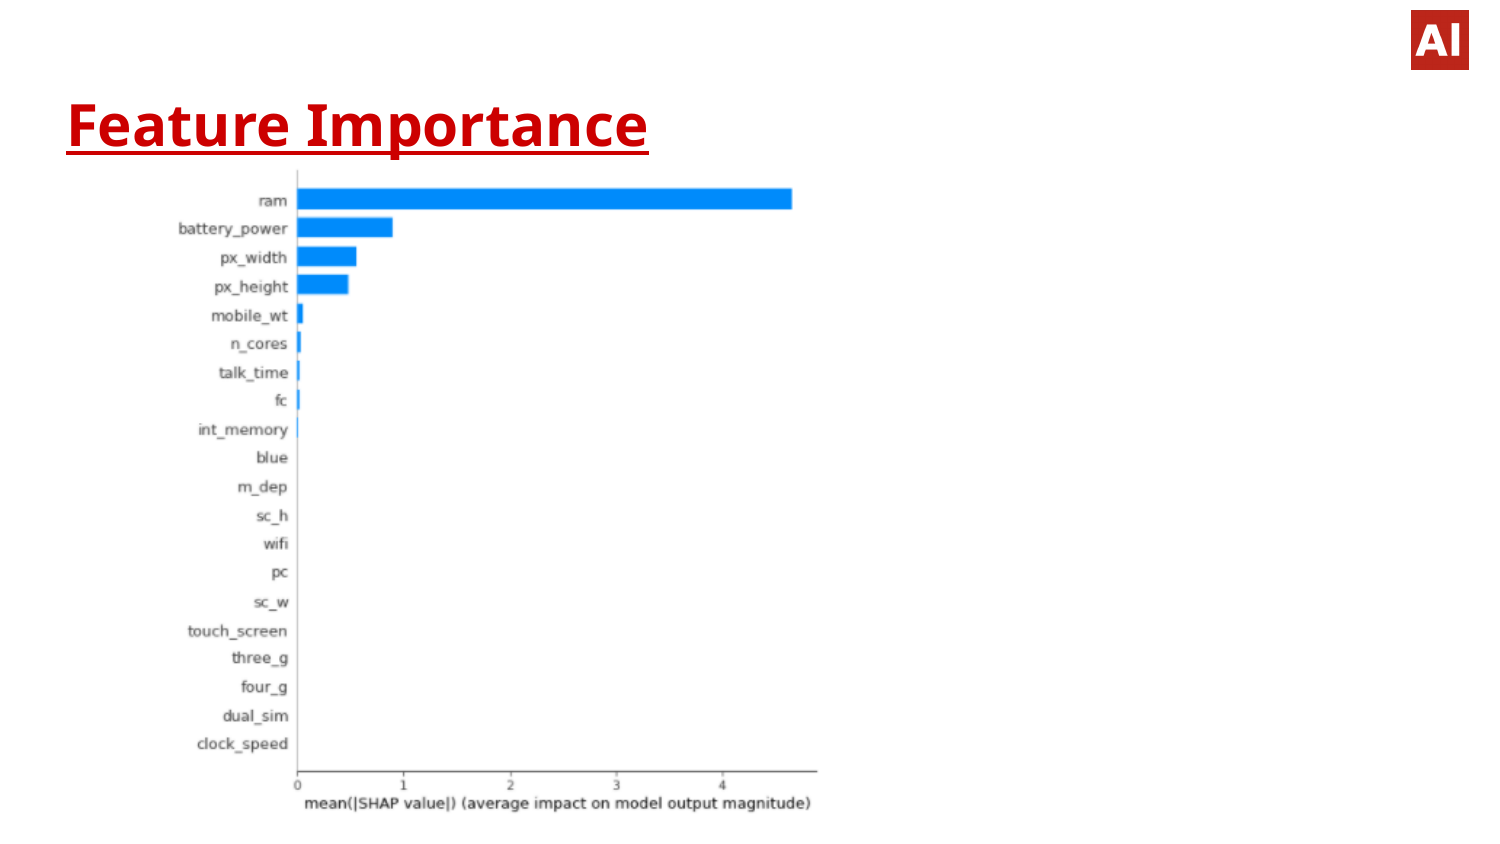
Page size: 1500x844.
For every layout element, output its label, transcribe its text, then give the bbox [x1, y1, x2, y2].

title Feature Importance [51, 72, 1449, 167]
picture [1411, 10, 1469, 70]
picture [169, 166, 989, 823]
